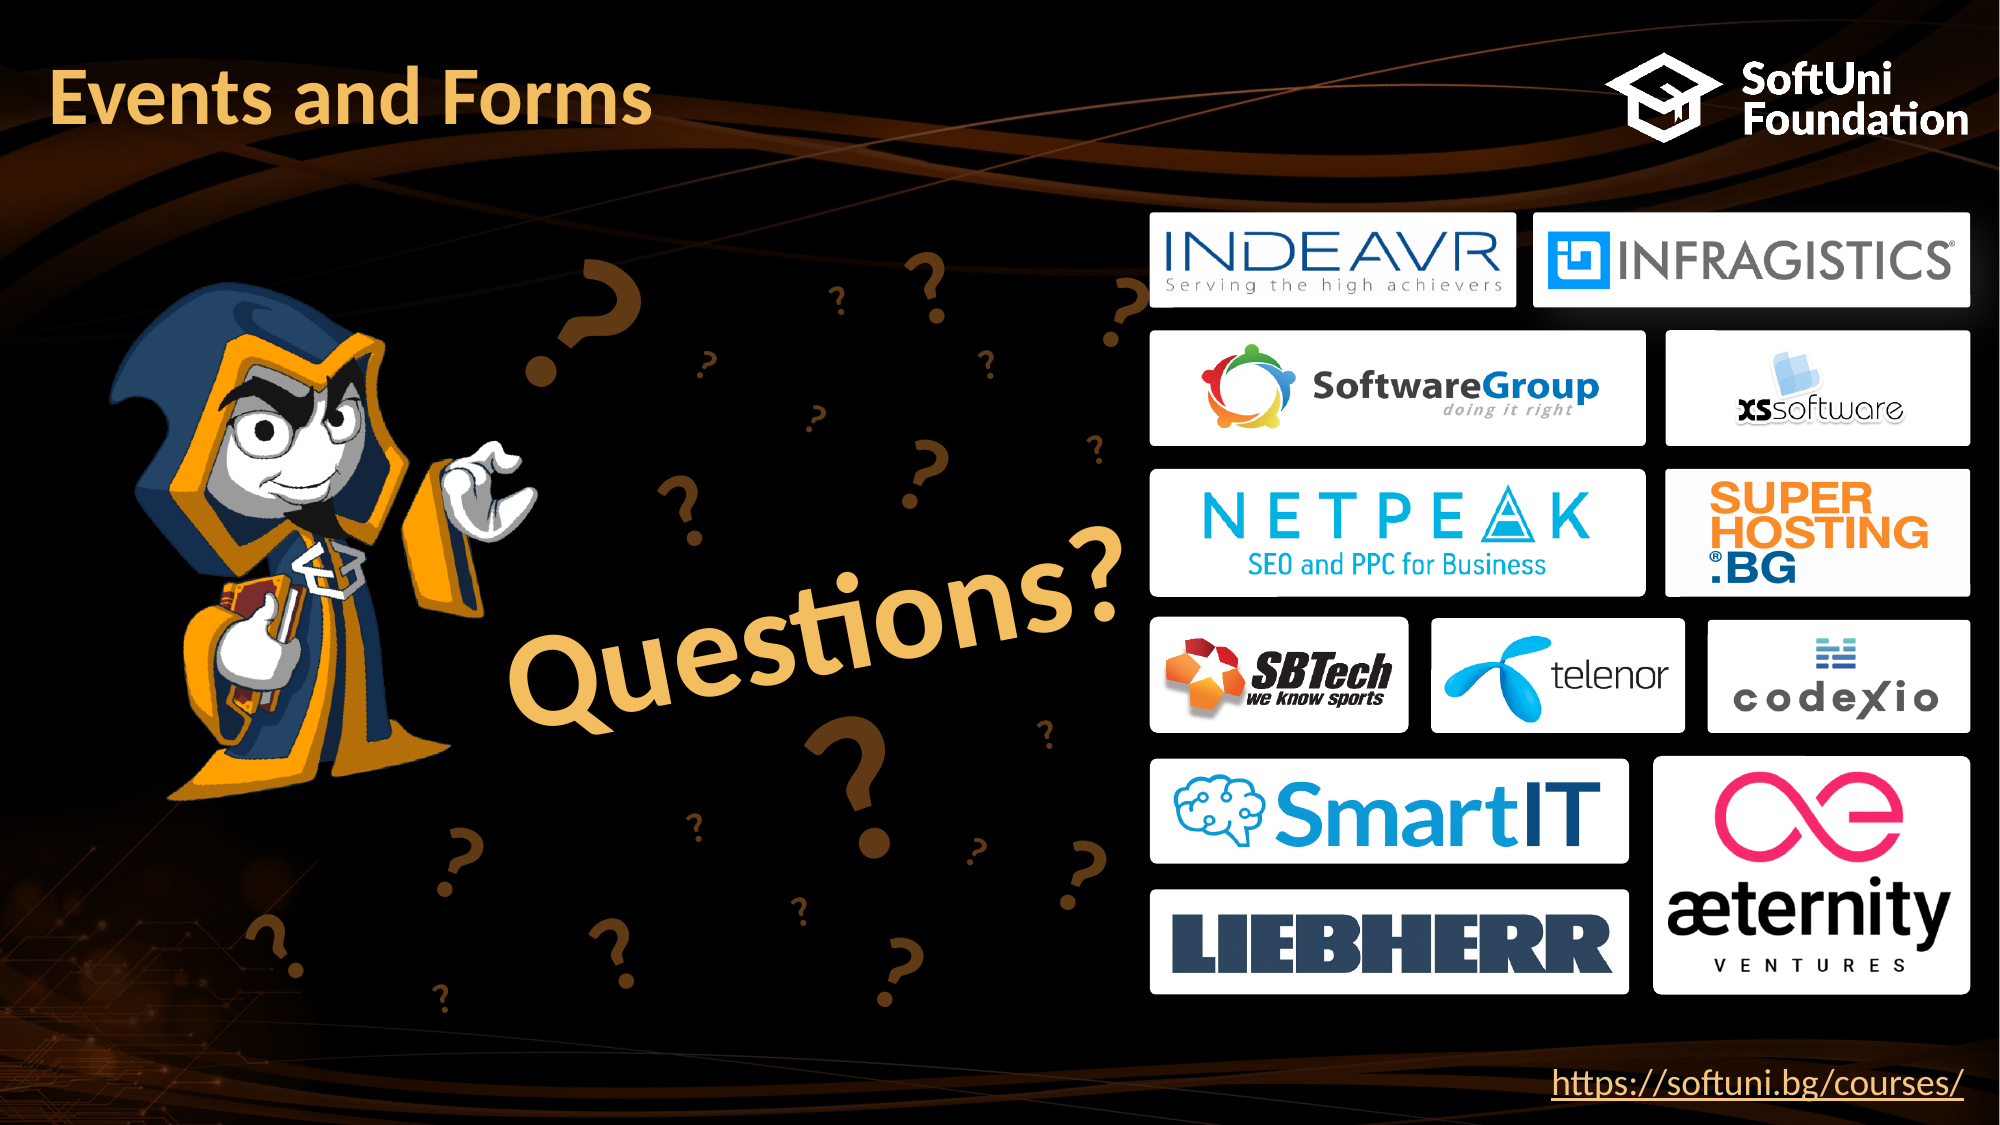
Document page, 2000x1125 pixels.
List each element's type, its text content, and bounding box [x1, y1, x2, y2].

list https://softuni.bg/courses/ [250, 1050, 1971, 1110]
title Events and Forms [30, 6, 1602, 189]
picture [0, 0, 2000, 1125]
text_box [1149, 212, 1971, 995]
